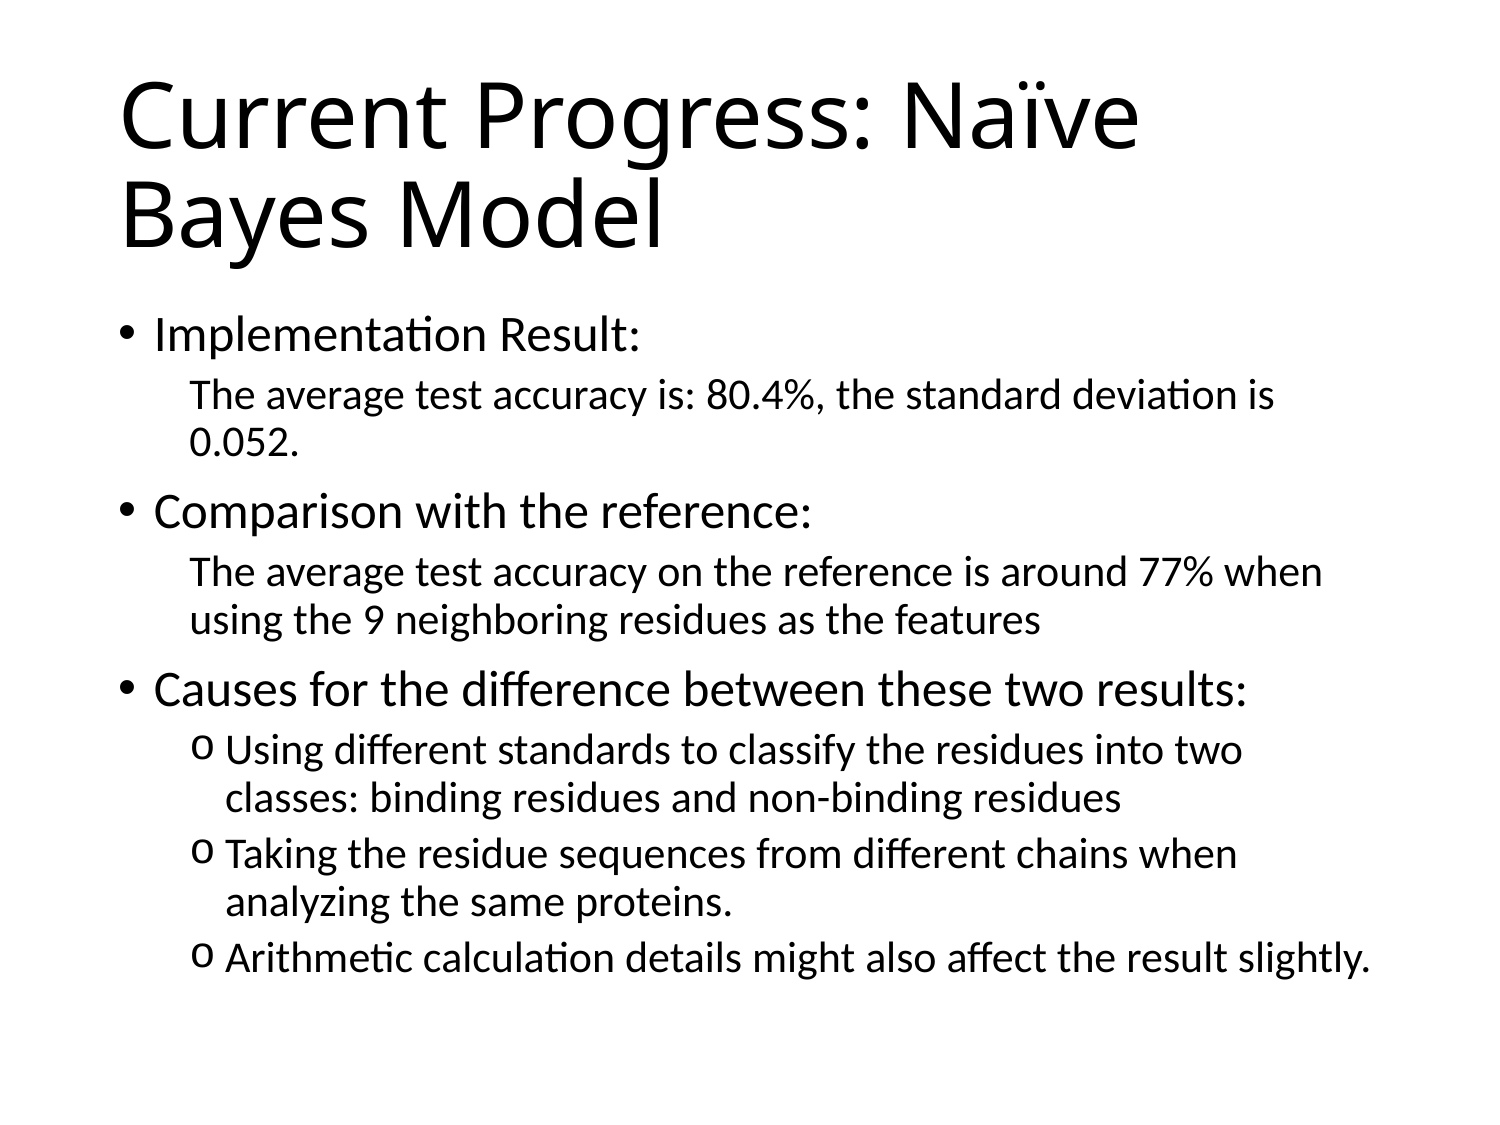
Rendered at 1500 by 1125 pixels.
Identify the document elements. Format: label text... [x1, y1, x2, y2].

list Implementation Result: The average test accuracy is: 80.4%, the standard deviation is 0.052. Comparison with the reference: The average test accuracy on the reference is around 77% when using the 9 neighboring residues as the features Causes for the difference between these two results: Using different standards to classify the residues into two classes: binding residues and non-binding residues Taking the residue sequences from different chains when analyzing the same proteins. Arithmetic calculation details might also affect the result slightly. [103, 299, 1397, 1038]
title Current Progress: Naïve Bayes Model [103, 59, 1397, 278]
